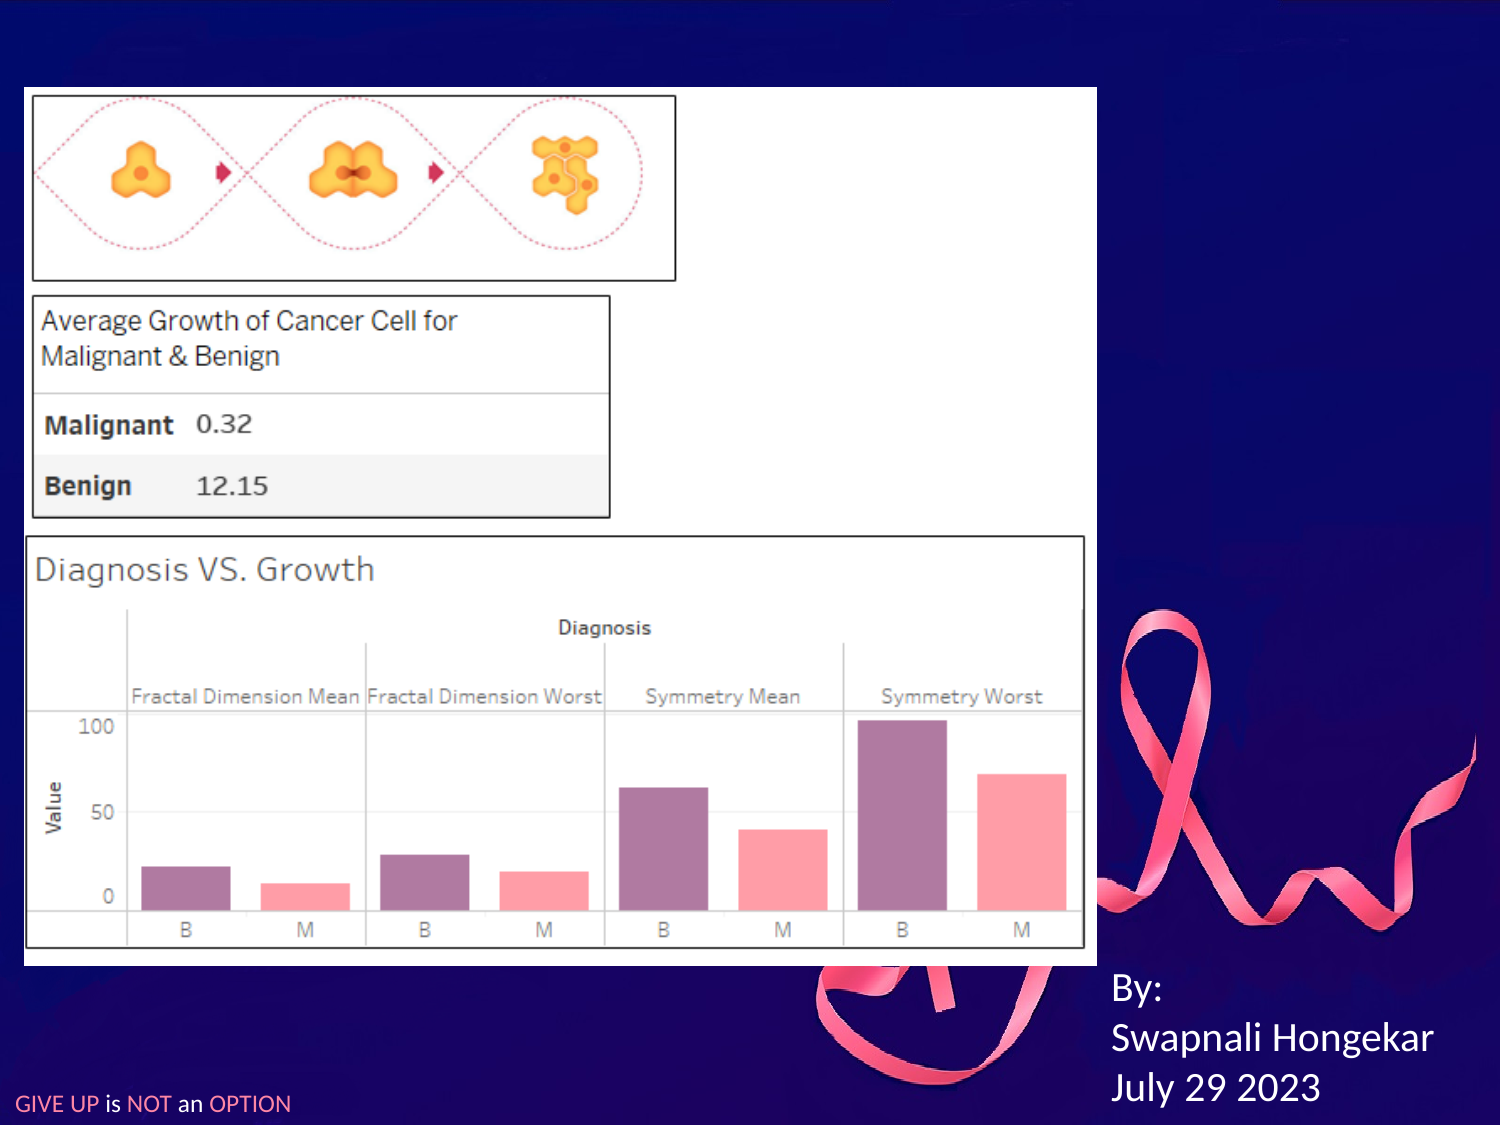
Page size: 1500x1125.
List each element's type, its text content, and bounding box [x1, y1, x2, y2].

picture [0, 0, 1500, 1125]
text_box By: Swapnali Hongekar July 29 2023 [1096, 944, 1455, 1093]
subtitle GIVE UP is NOT an OPTION [0, 1064, 324, 1125]
